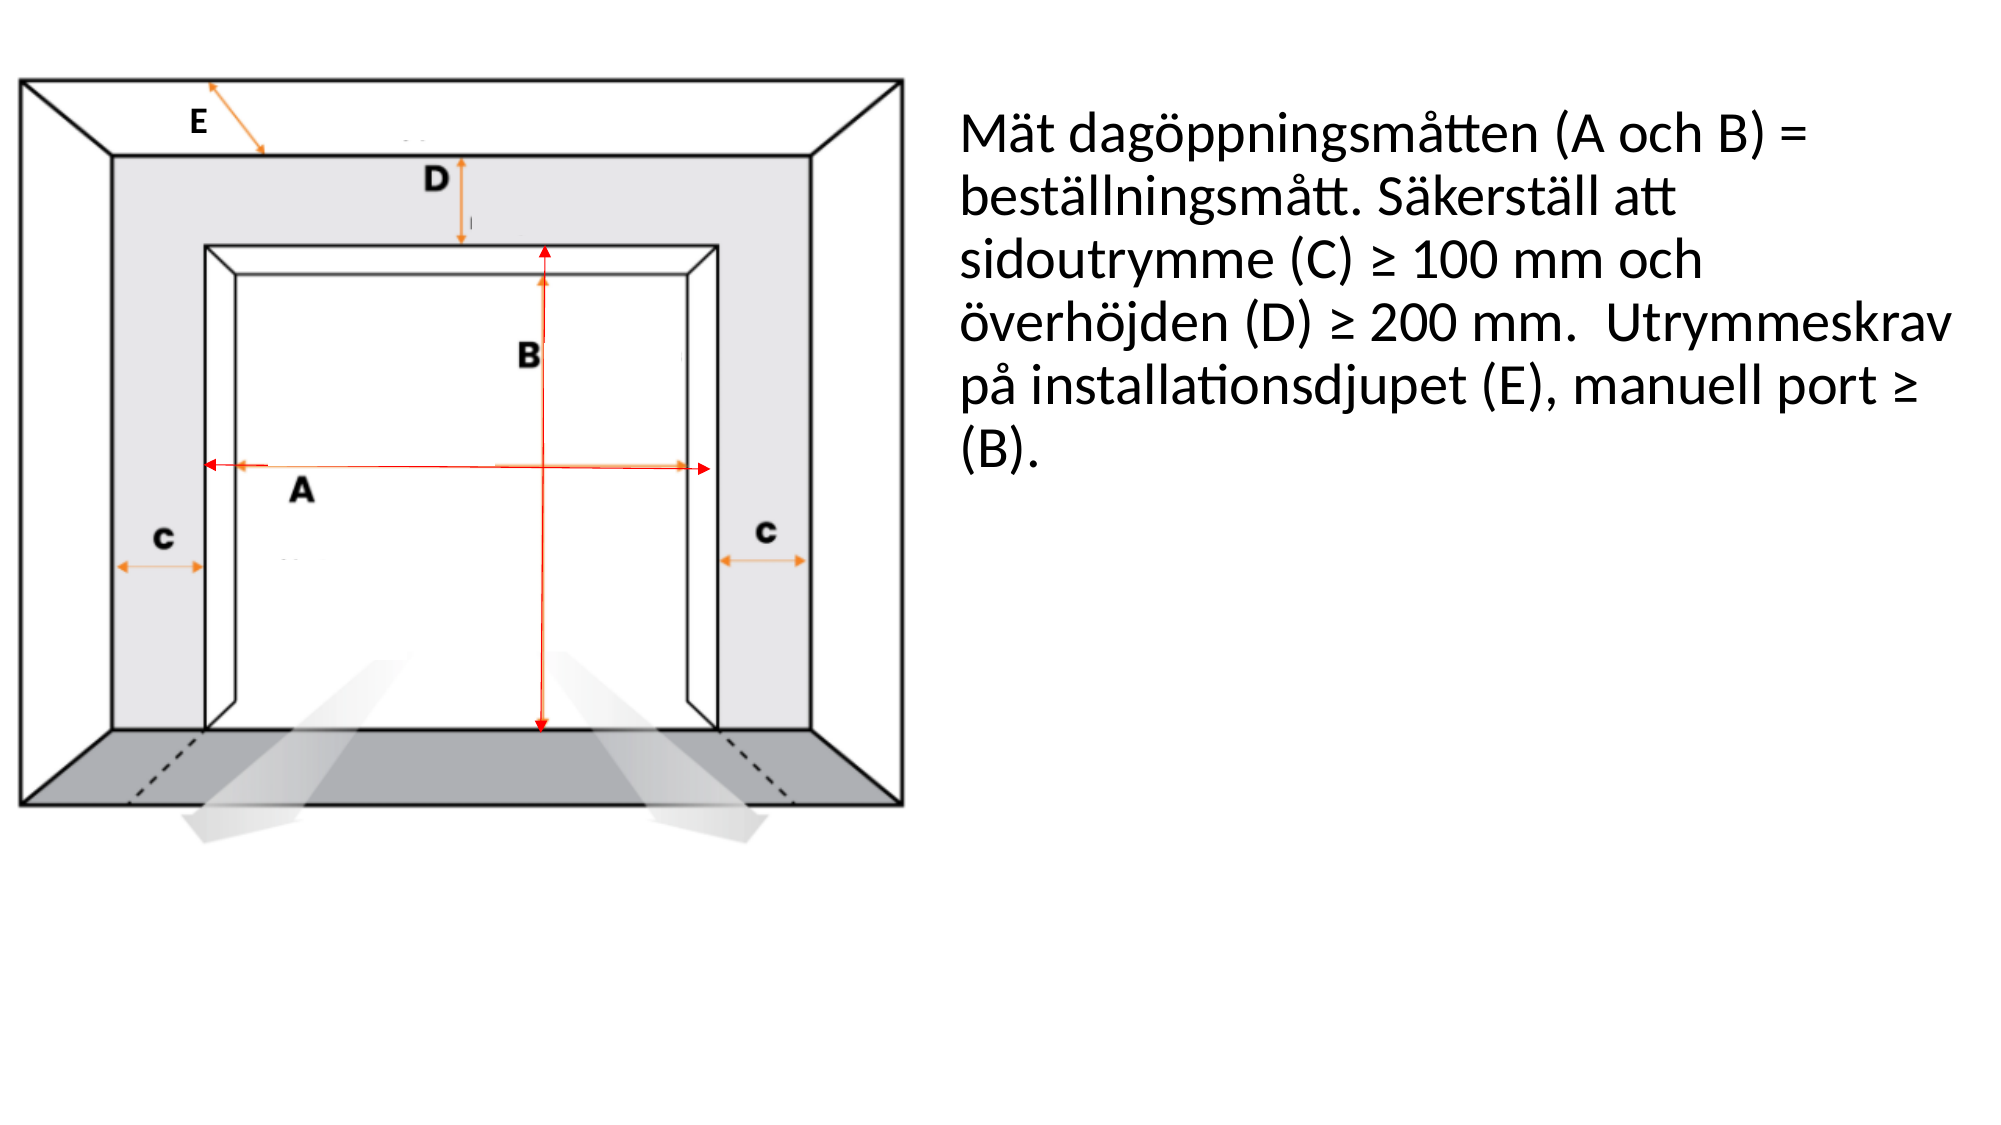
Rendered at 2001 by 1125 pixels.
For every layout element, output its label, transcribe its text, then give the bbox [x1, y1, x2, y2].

list Mät dagöppningsmåtten (A och B) = beställningsmått. Säkerställ att sidoutrymme (C) ≥ 100 mm och överhöjden (D) ≥ 200 mm. Utrymmeskrav på installationsdjupet (E), manuell port ≥ (B). [944, 95, 1974, 548]
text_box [545, 464, 711, 469]
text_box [203, 464, 540, 469]
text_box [540, 244, 545, 734]
picture [0, 34, 929, 850]
